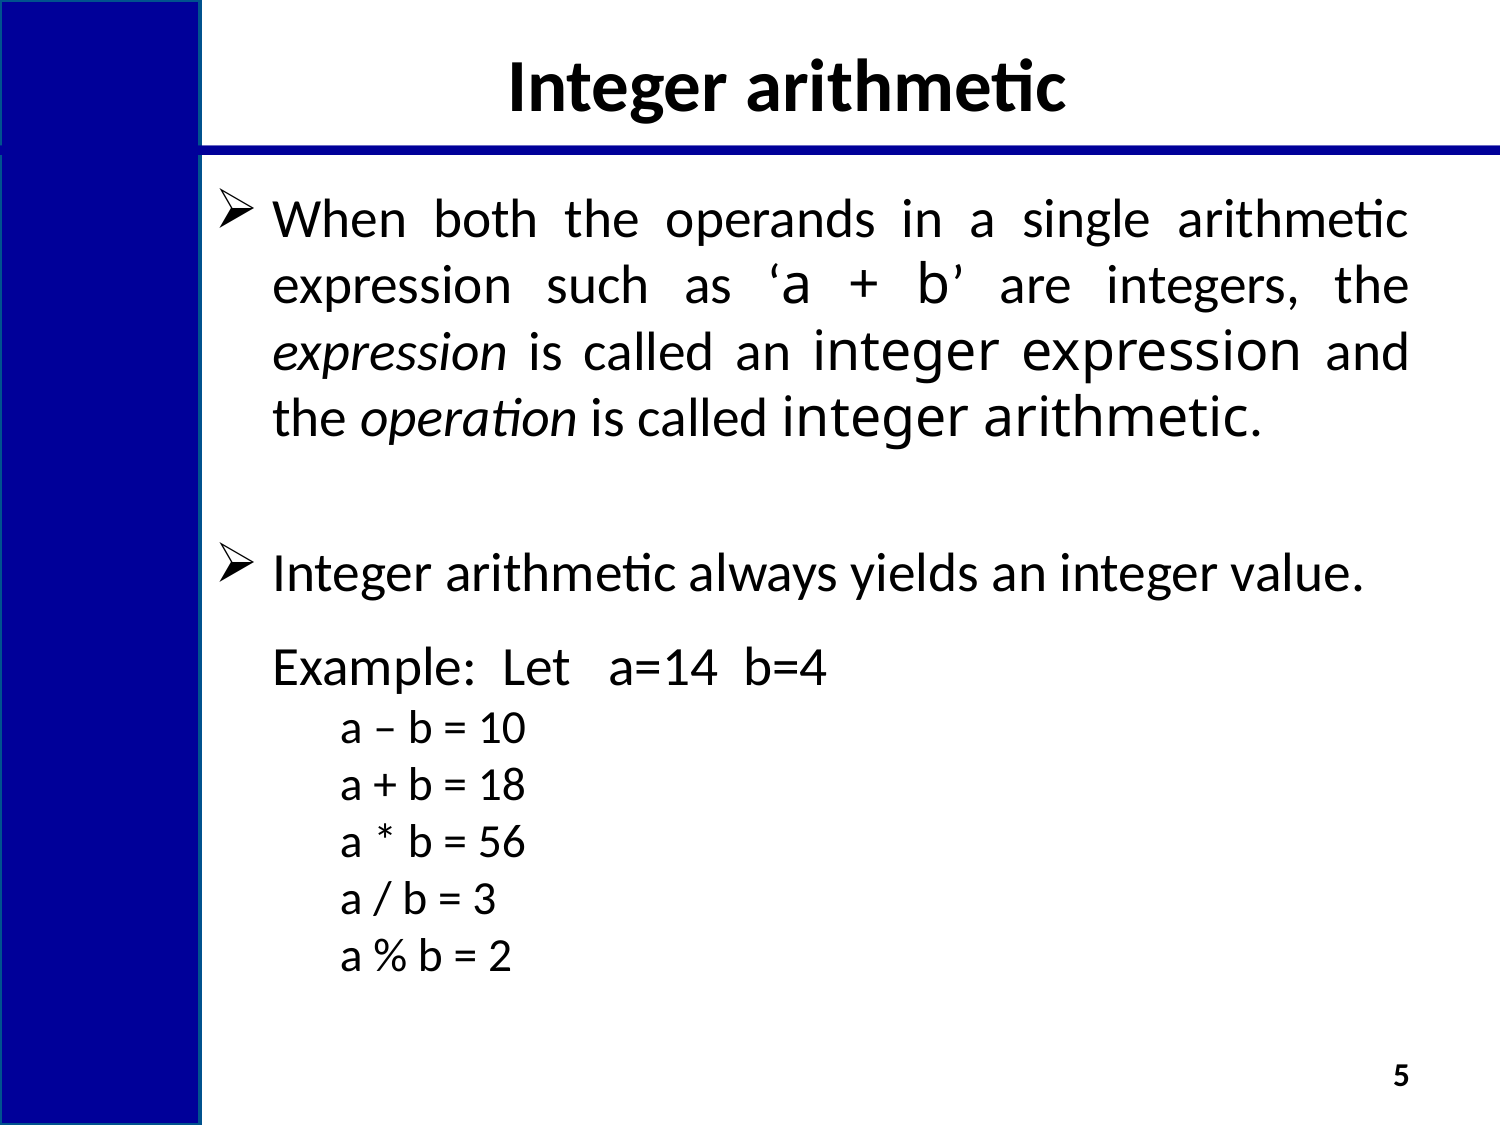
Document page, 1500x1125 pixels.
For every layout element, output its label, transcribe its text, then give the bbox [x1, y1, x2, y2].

list When both the operands in a single arithmetic expression such as ‘a + b’ are integers, the expression is called an integer expression and the operation is called integer arithmetic. Integer arithmetic always yields an integer value. Example: Let a=14 b=4 a – b = 10 a + b = 18 a * b = 56 a / b = 3 a % b = 2 [200, 174, 1425, 1005]
slide_number 5 [1312, 1042, 1425, 1103]
title Integer arithmetic [200, 24, 1375, 138]
